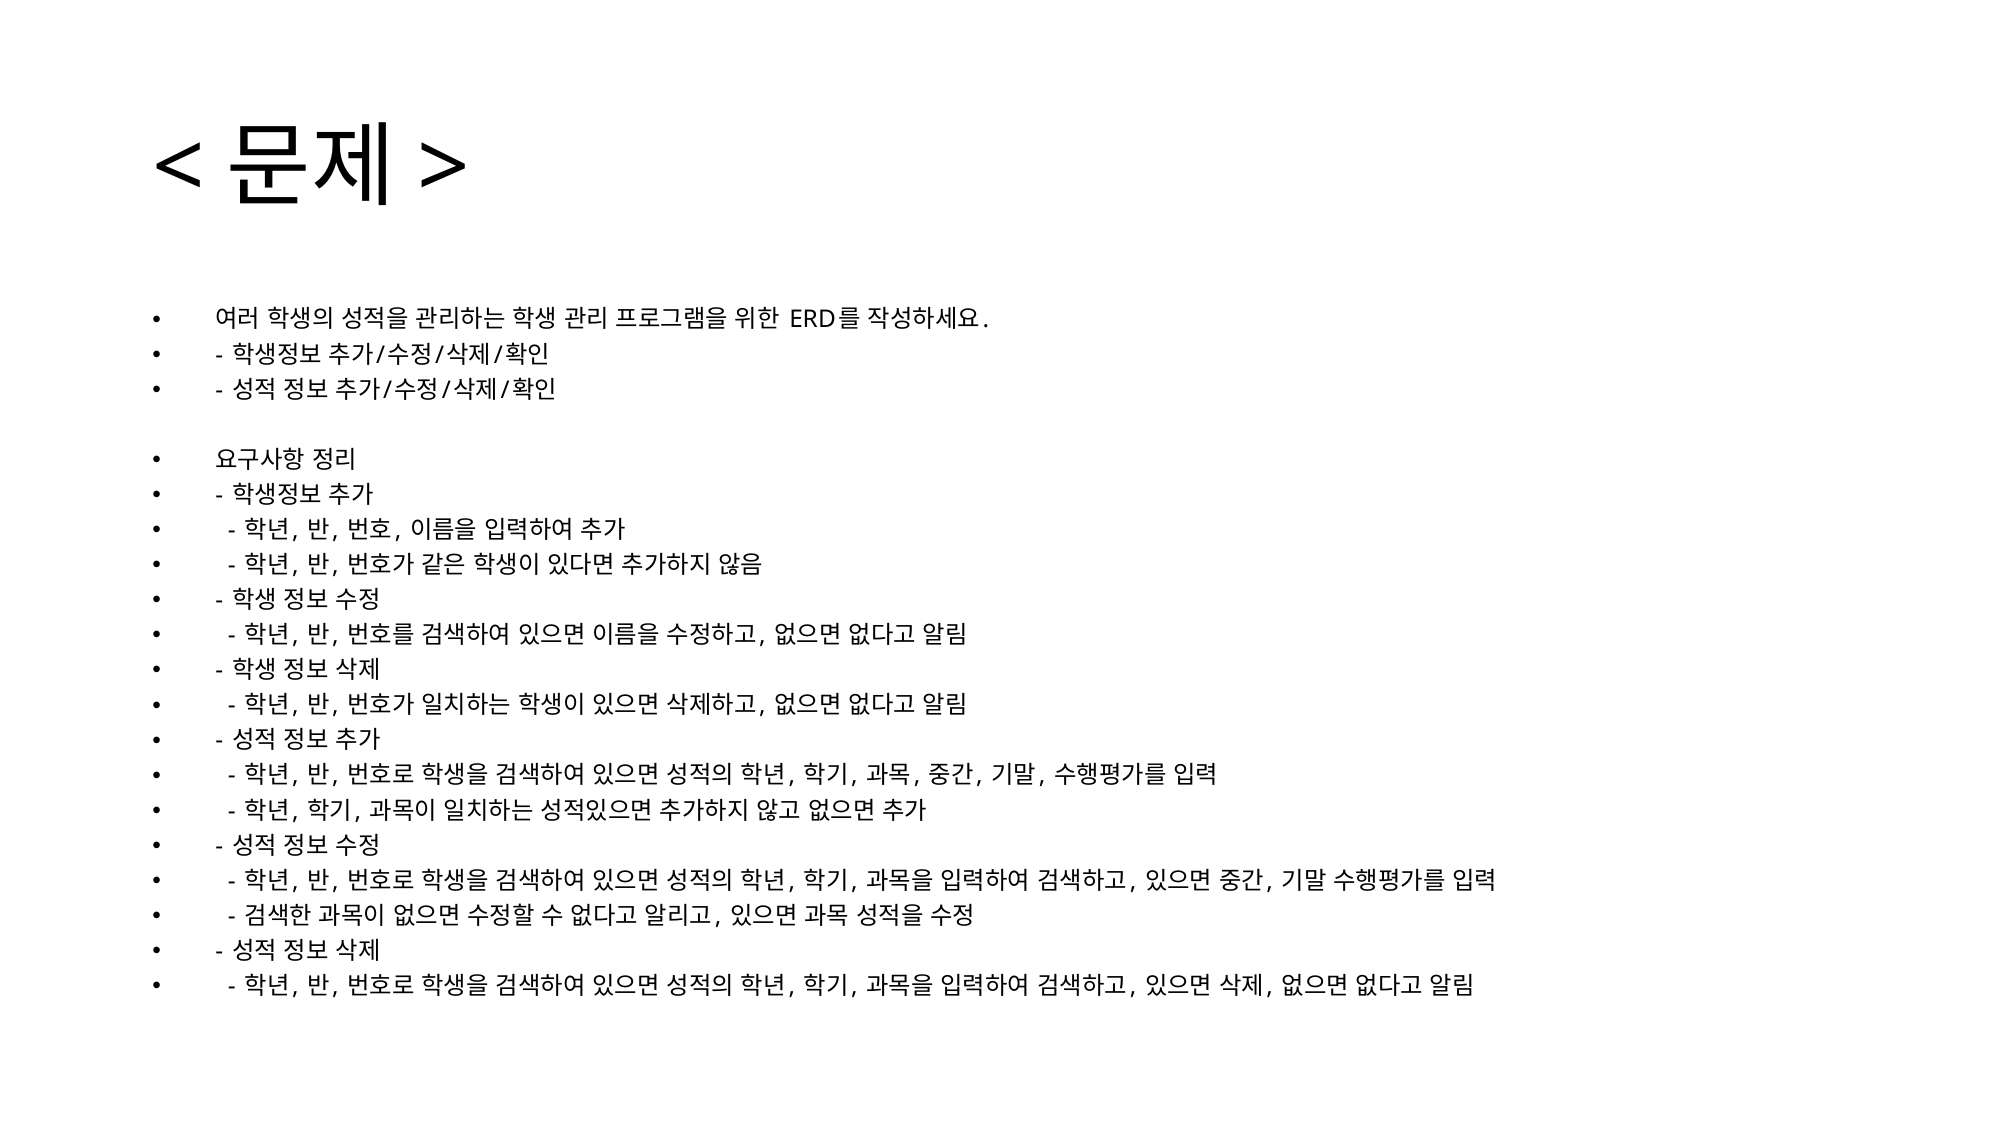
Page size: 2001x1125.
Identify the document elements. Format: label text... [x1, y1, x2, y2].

list 여러 학생의 성적을 관리하는 학생 관리 프로그램을 위한 ERD를 작성하세요. - 학생정보 추가/수정/삭제/확인 - 성적 정보 추가/수정/삭제/확인 요구사항 정리 - 학생정보 추가 - 학년, 반, 번호, 이름을 입력하여 추가 - 학년, 반, 번호가 같은 학생이 있다면 추가하지 않음 - 학생 정보 수정 - 학년, 반, 번호를 검색하여 있으면 이름을 수정하고, 없으면 없다고 알림 - 학생 정보 삭제 - 학년, 반, 번호가 일치하는 학생이 있으면 삭제하고, 없으면 없다고 알림 - 성적 정보 추가 - 학년, 반, 번호로 학생을 검색하여 있으면 성적의 학년, 학기, 과목, 중간, 기말, 수행평가를 입력 - 학년, 학기, 과목이 일치하는 성적있으면 추가하지 않고 없으면 추가 - 성적 정보 수정 - 학년, 반, 번호로 학생을 검색하여 있으면 성적의 학년, 학기, 과목을 입력하여 검색하고, 있으면 중간, 기말 수행평가를 입력 - 검색한 과목이 없으면 수정할 수 없다고 알리고, 있으면 과목 성적을 수정 - 성적 정보 삭제 - 학년, 반, 번호로 학생을 검색하여 있으면 성적의 학년, 학기, 과목을 입력하여 검색하고, 있으면 삭제, 없으면 없다고 알림 [137, 299, 1863, 1014]
title <문제> [137, 59, 1863, 278]
